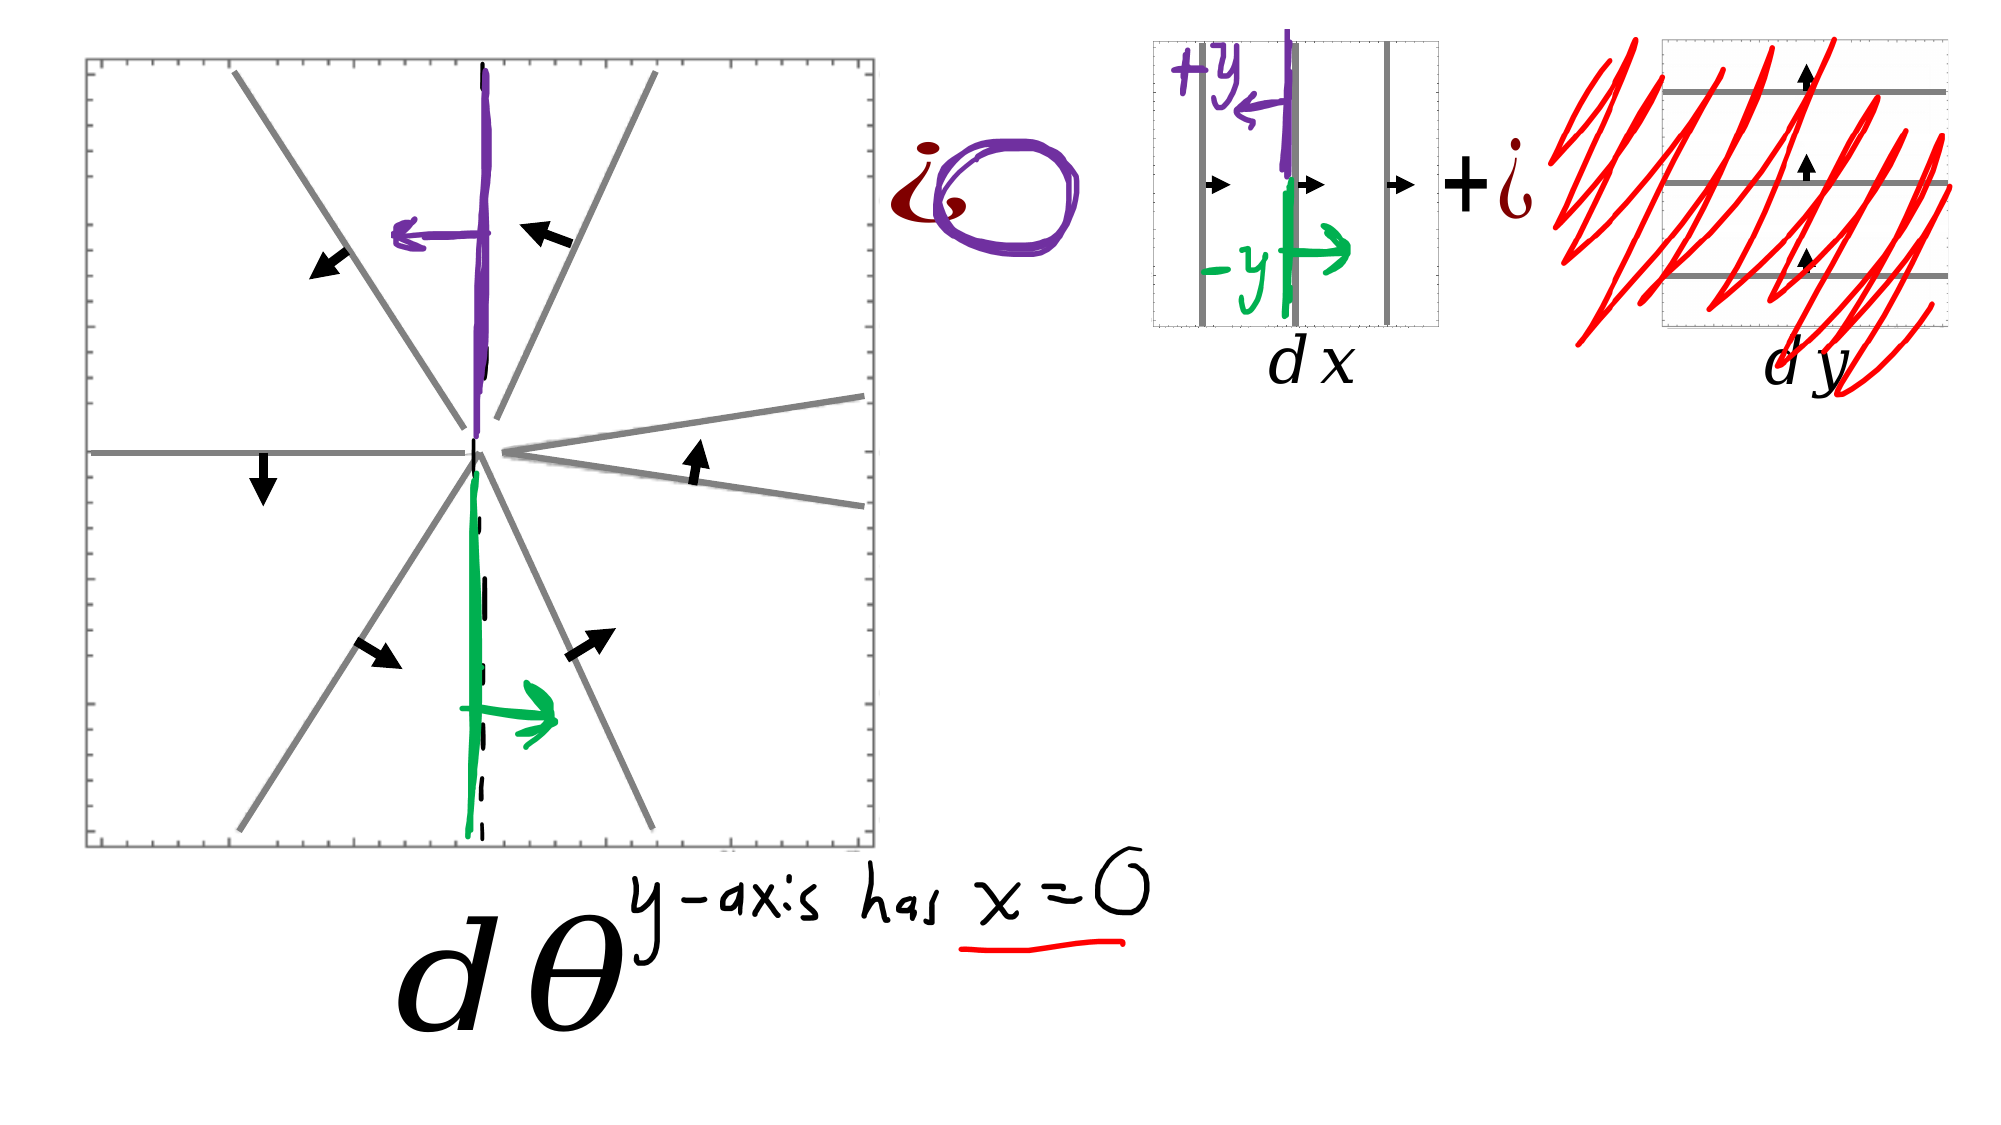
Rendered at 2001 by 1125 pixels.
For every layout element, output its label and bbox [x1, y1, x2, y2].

picture [391, 29, 1961, 974]
text_box [79, 53, 880, 852]
text_box [882, 38, 1949, 400]
